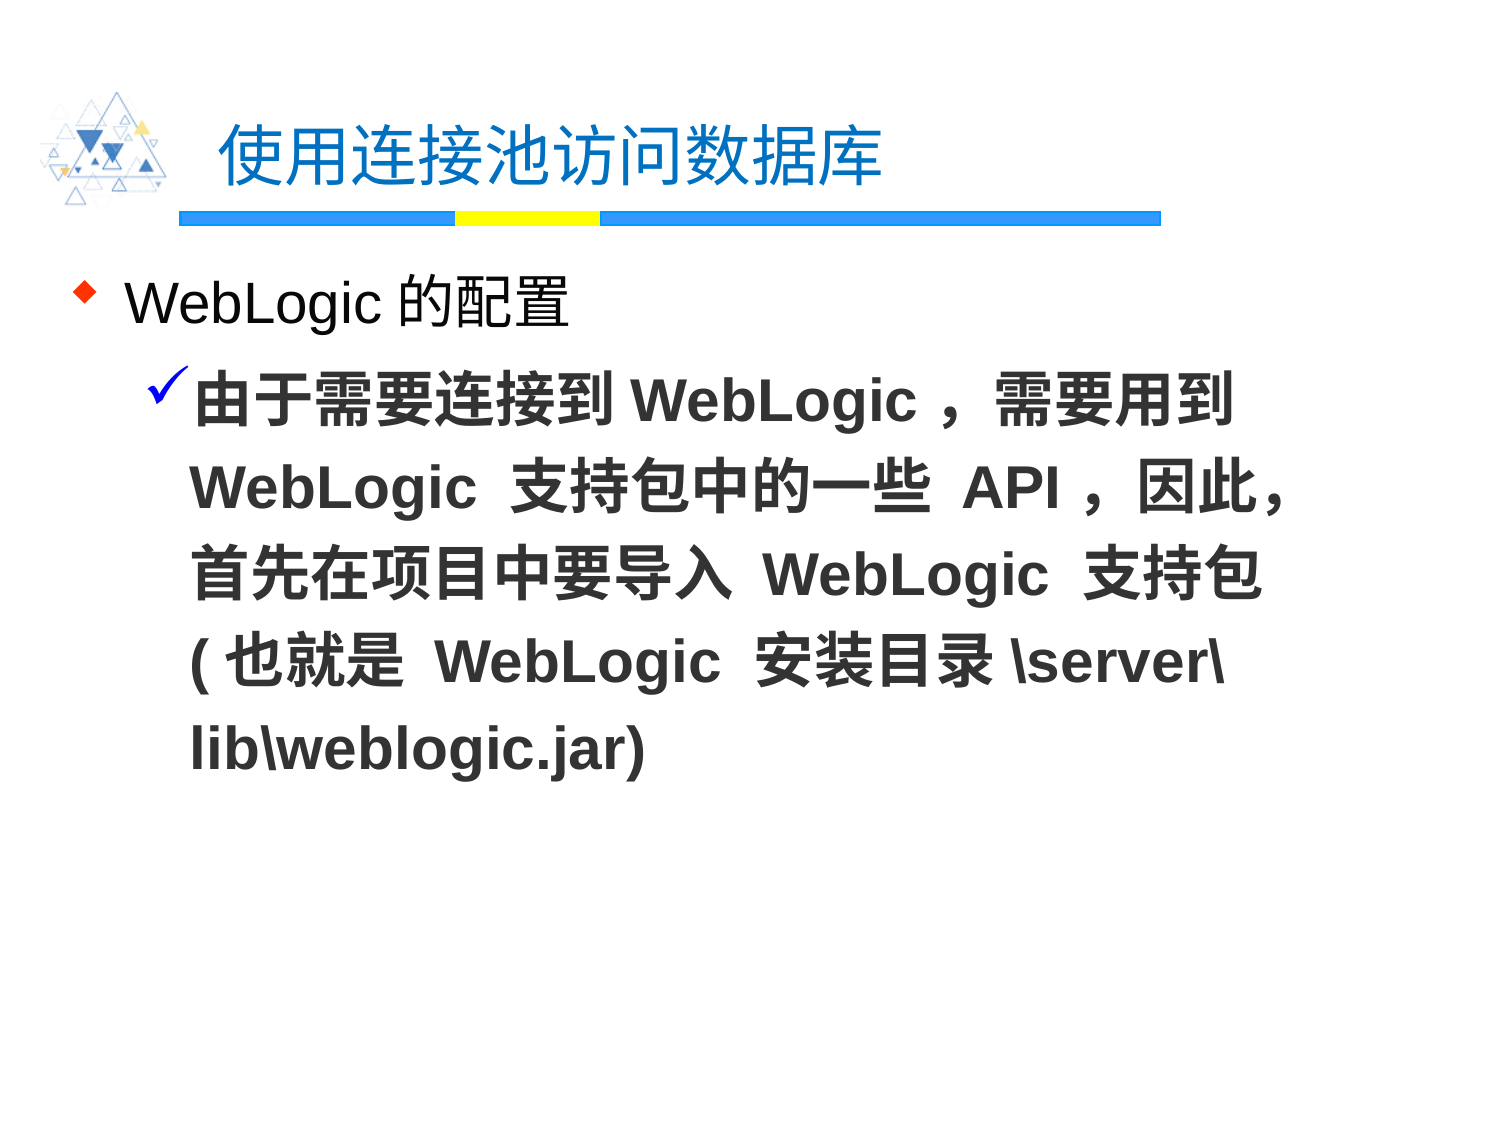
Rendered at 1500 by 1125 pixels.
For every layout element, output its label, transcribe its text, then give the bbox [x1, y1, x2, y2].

picture [40, 87, 171, 210]
list WebLogic的配置 由于需要连接到WebLogic，需要用到 WebLogic 支持包中的一些 API，因此，首先在项目中要导入 WebLogic 支持包(也就是 WebLogic 安装目录\server\lib\weblogic.jar) [52, 243, 1307, 1024]
title 使用连接池访问数据库 [202, 96, 954, 210]
